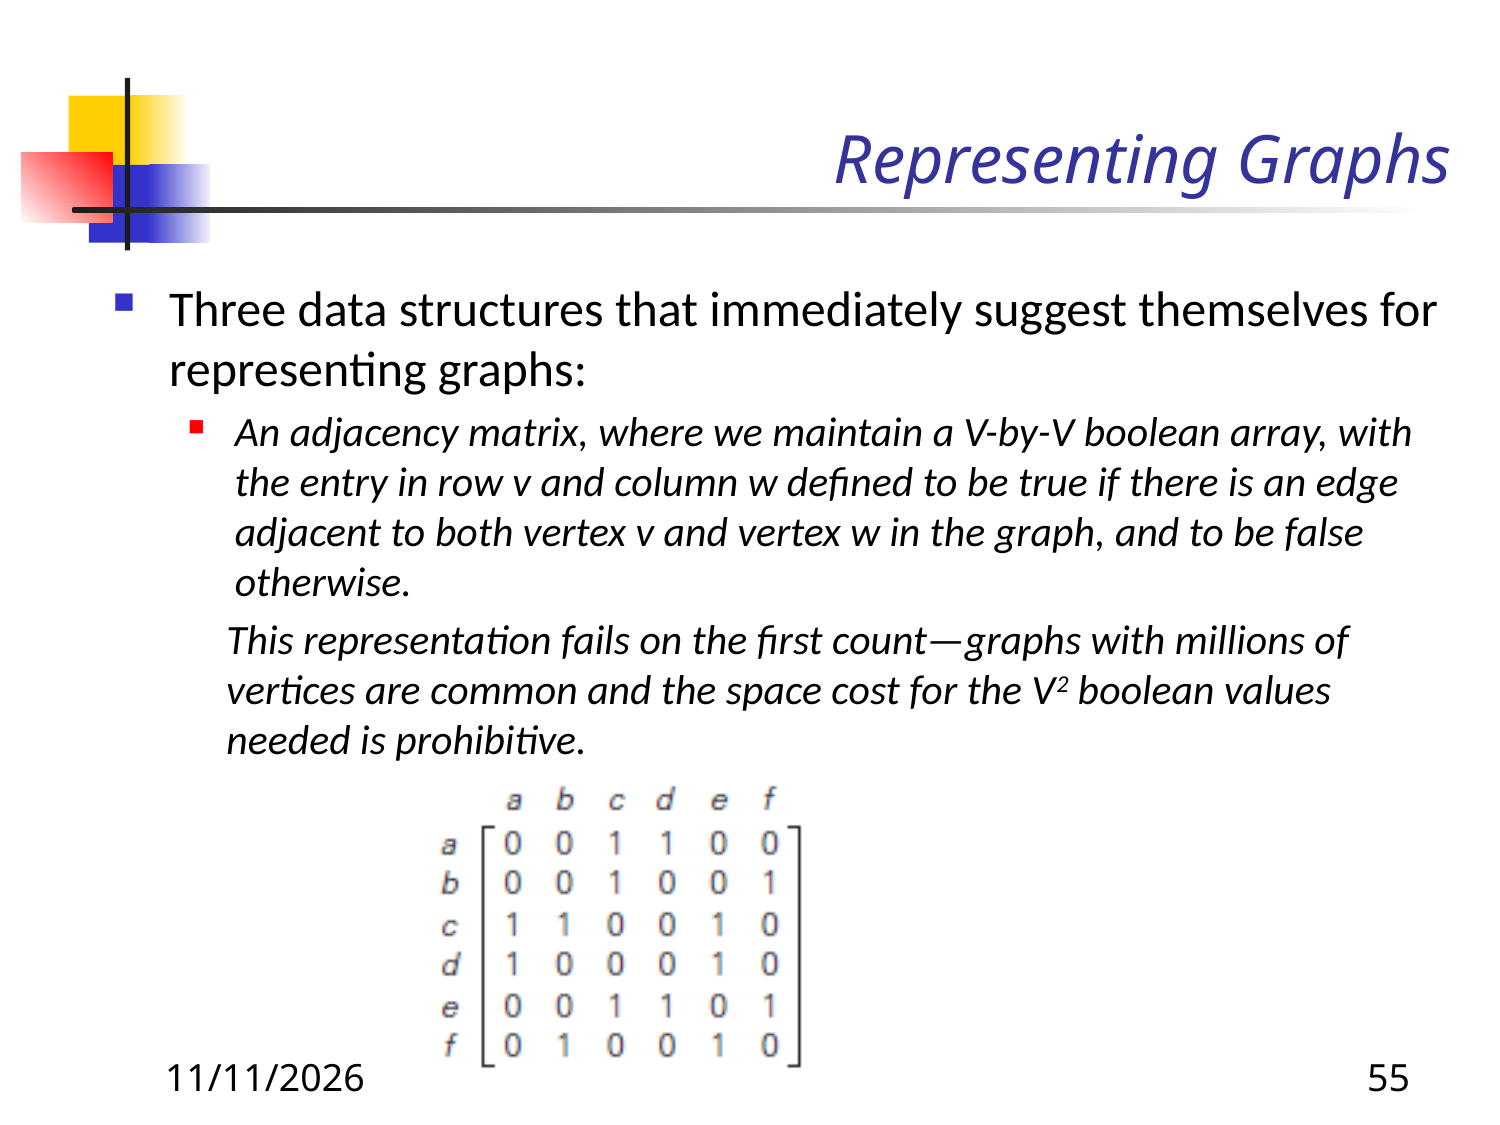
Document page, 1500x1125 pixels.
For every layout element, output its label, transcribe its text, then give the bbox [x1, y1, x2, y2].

slide_number 55 [1112, 1037, 1425, 1113]
list Three data structures that immediately suggest themselves for representing graphs: An adjacency matrix, where we maintain a V-by-V boolean array, with the entry in row v and column w defined to be true if there is an edge adjacent to both vertex v and vertex w in the graph, and to be false otherwise. This representation fails on the first count—graphs with millions of vertices are common and the space cost for the V2 boolean values needed is prohibitive. [97, 268, 1469, 1006]
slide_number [150, 1037, 463, 1113]
title Representing Graphs [188, 16, 1468, 205]
picture [424, 774, 826, 1097]
